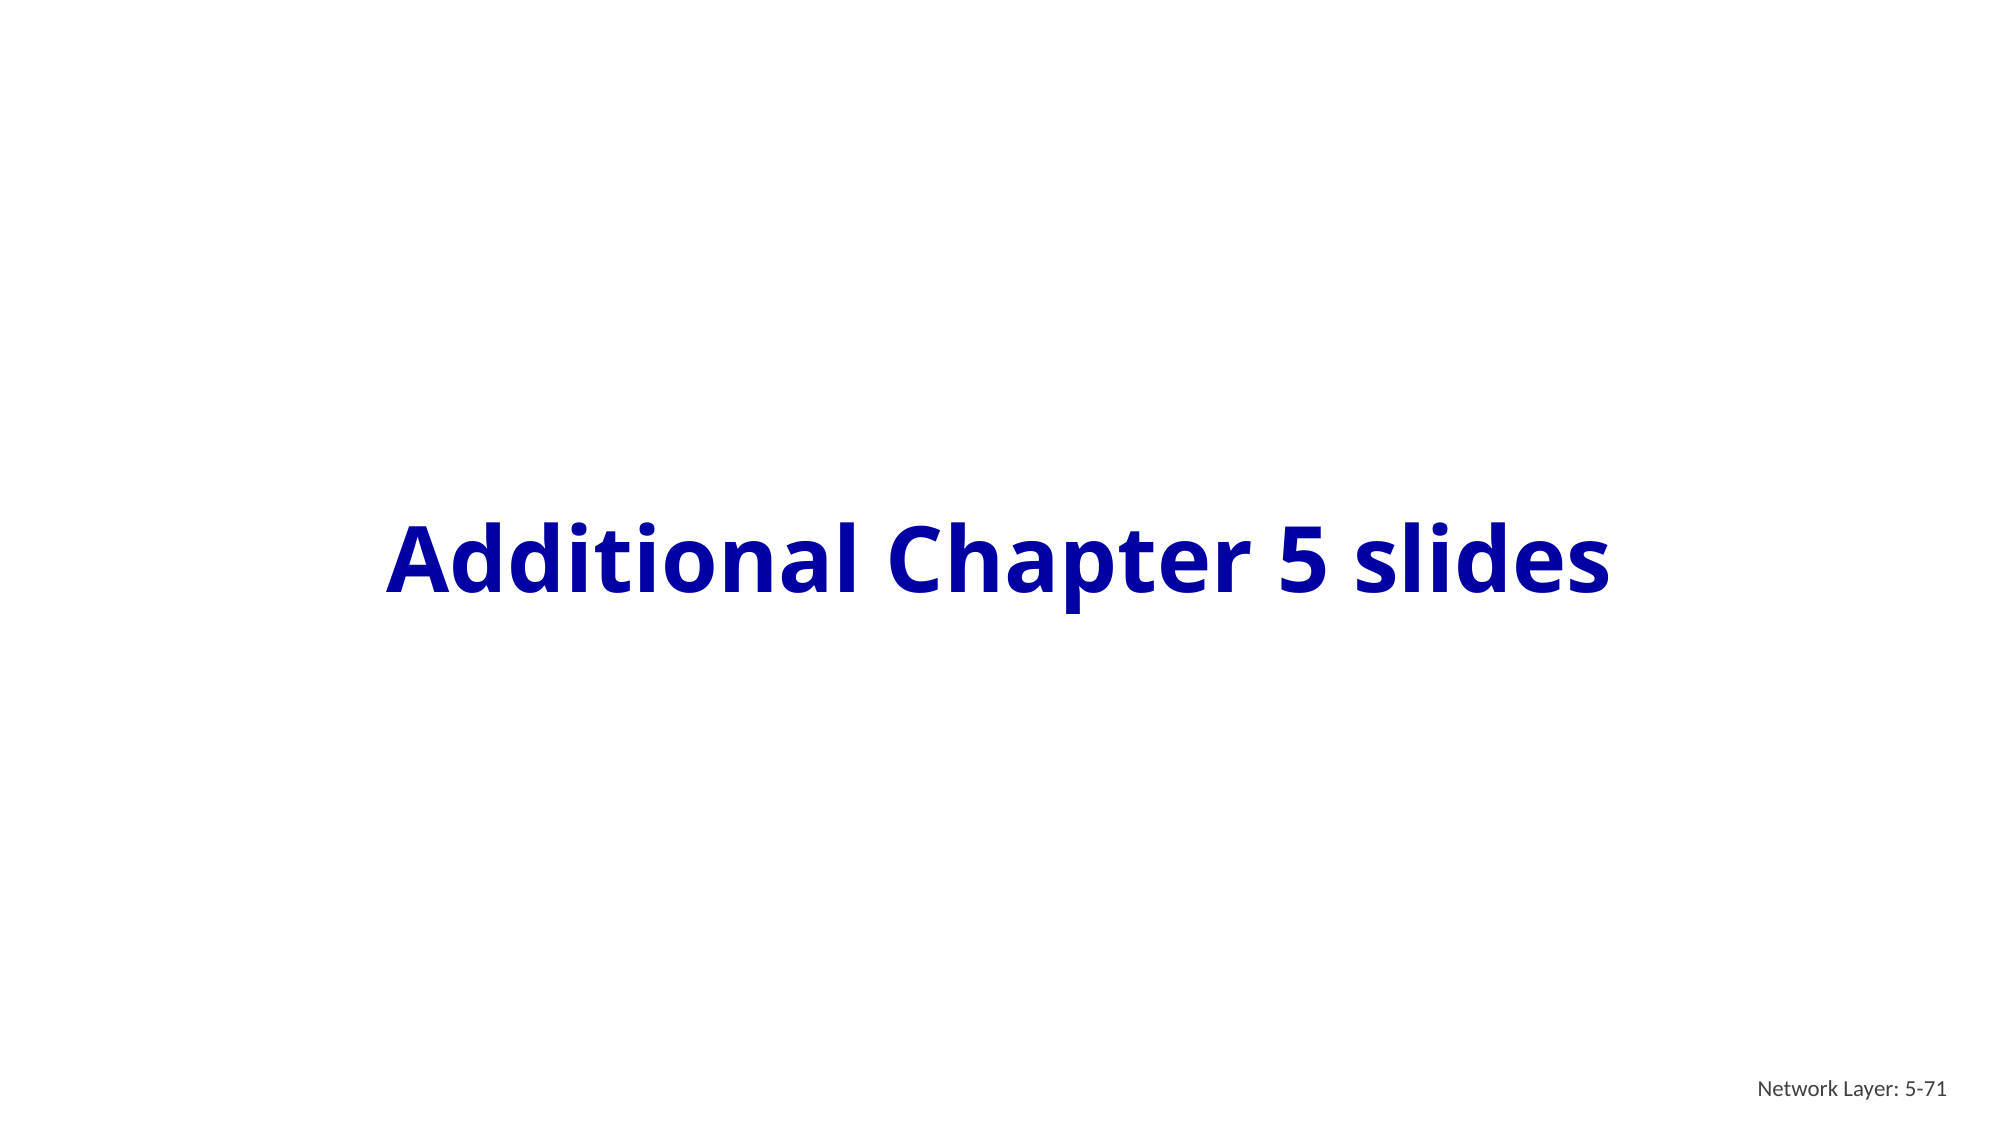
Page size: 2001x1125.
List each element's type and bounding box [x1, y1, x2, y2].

slide_number [1512, 1056, 1963, 1117]
title [137, 489, 1863, 636]
